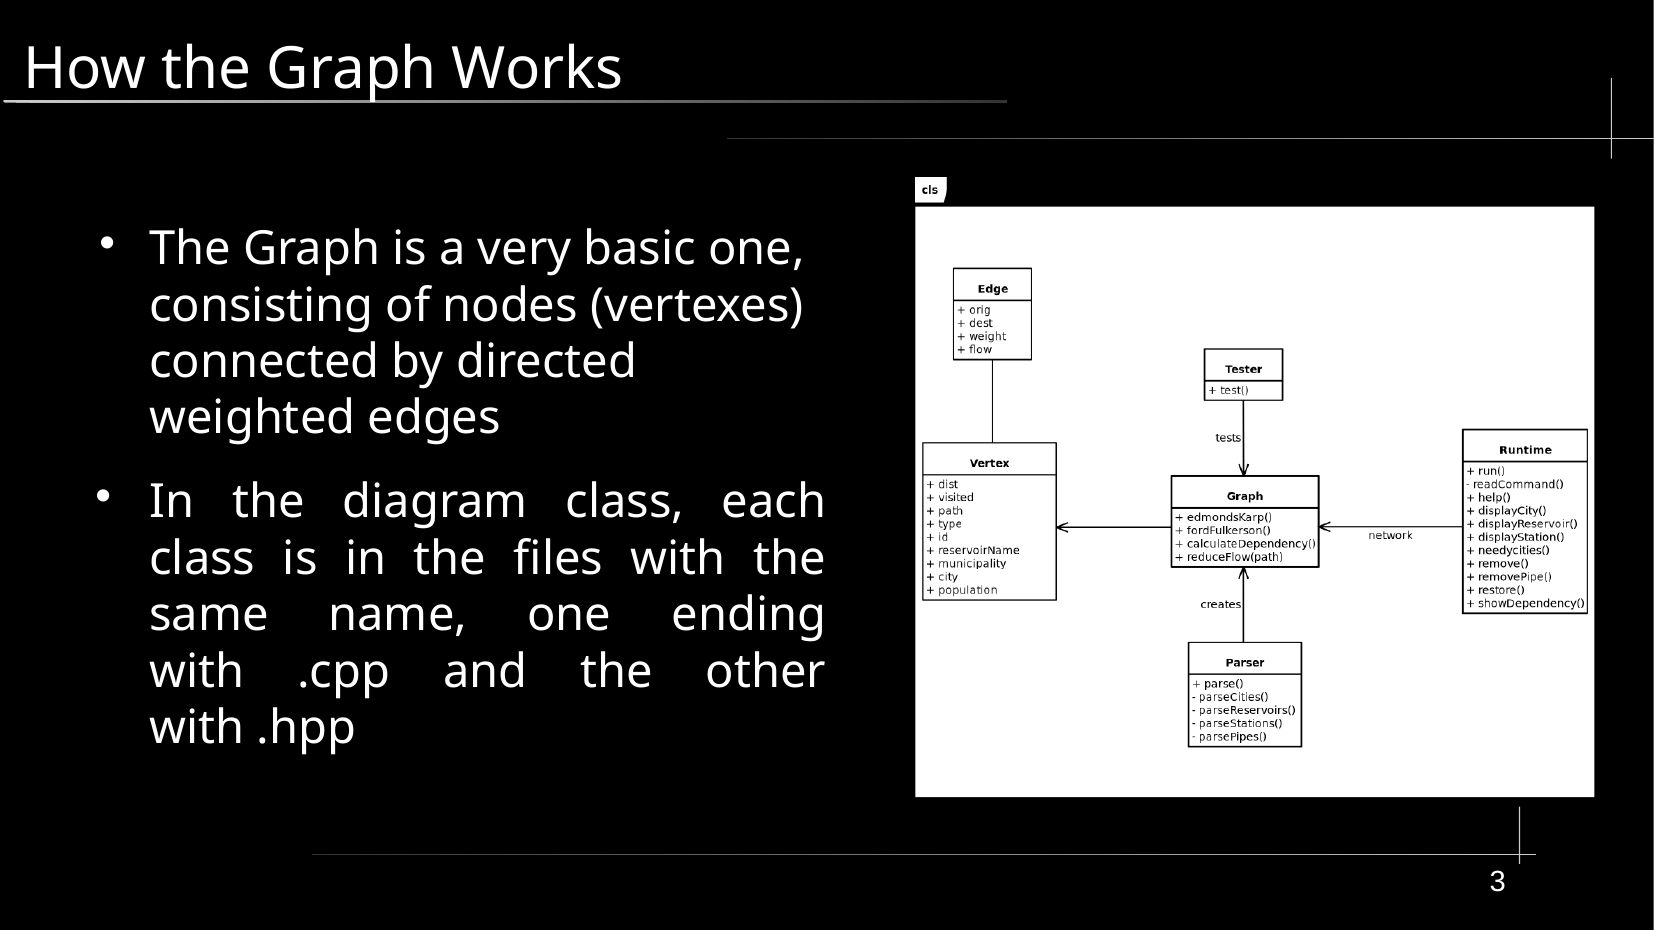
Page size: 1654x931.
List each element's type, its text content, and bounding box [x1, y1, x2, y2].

list The Graph is a very basic one, consisting of nodes (vertexes) connected by directed weighted edges In the diagram class, each class is in the files with the same name, one ending with .cpp and the other with .hpp [82, 217, 827, 757]
text_box [915, 755, 1595, 798]
slide_number 3 [1240, 862, 1506, 930]
title How the Graph Works [23, 11, 1589, 119]
picture [915, 177, 1595, 755]
